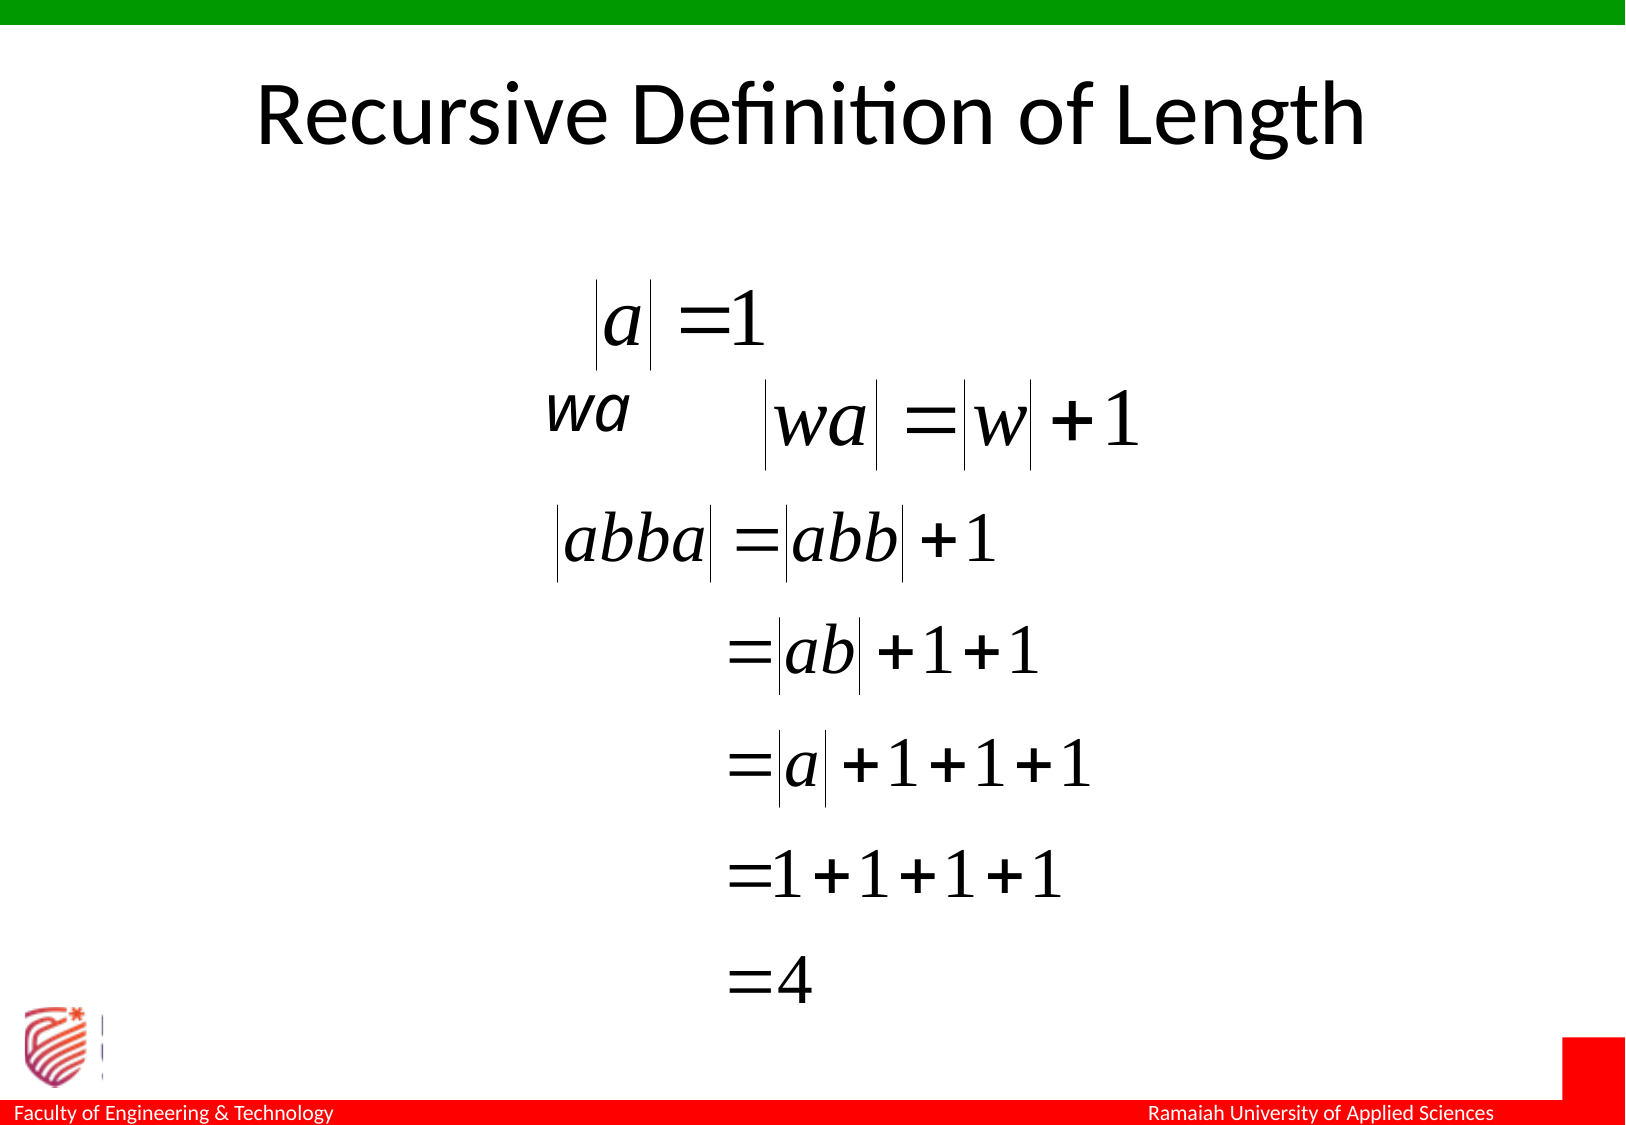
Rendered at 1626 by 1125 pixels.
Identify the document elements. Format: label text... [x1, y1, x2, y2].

title Recursive Definition of Length [81, 45, 1544, 233]
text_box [549, 391, 638, 438]
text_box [553, 499, 1090, 1026]
picture [24, 1007, 104, 1088]
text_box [591, 274, 765, 376]
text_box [760, 374, 1138, 476]
